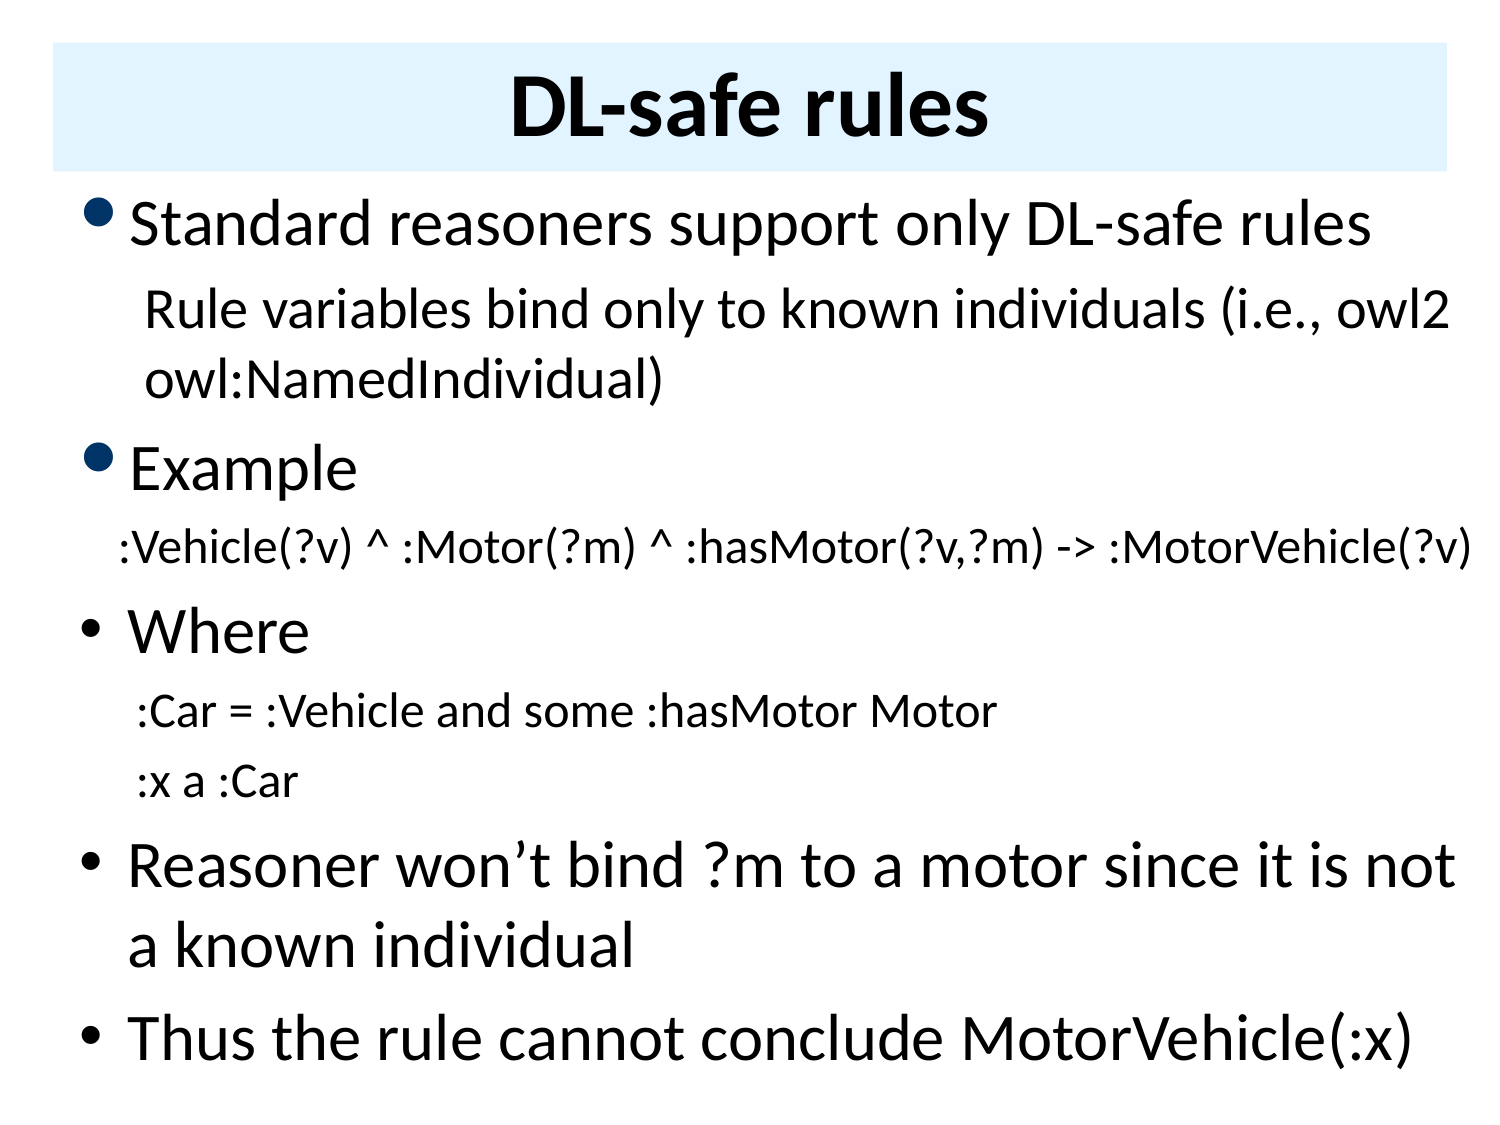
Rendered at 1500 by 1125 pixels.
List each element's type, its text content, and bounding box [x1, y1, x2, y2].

list Standard reasoners support only DL-safe rules Rule variables bind only to known individuals (i.e., owl2 owl:NamedIndividual) Example :Vehicle(?v) ^ :Motor(?m) ^ :hasMotor(?v,?m) -> :MotorVehicle(?v) Where :Car = :Vehicle and some :hasMotor Motor :x a :Car Reasoner won’t bind ?m to a motor since it is not a known individual Thus the rule cannot conclude MotorVehicle(:x) [64, 171, 1500, 1125]
title DL-safe rules [53, 42, 1447, 172]
